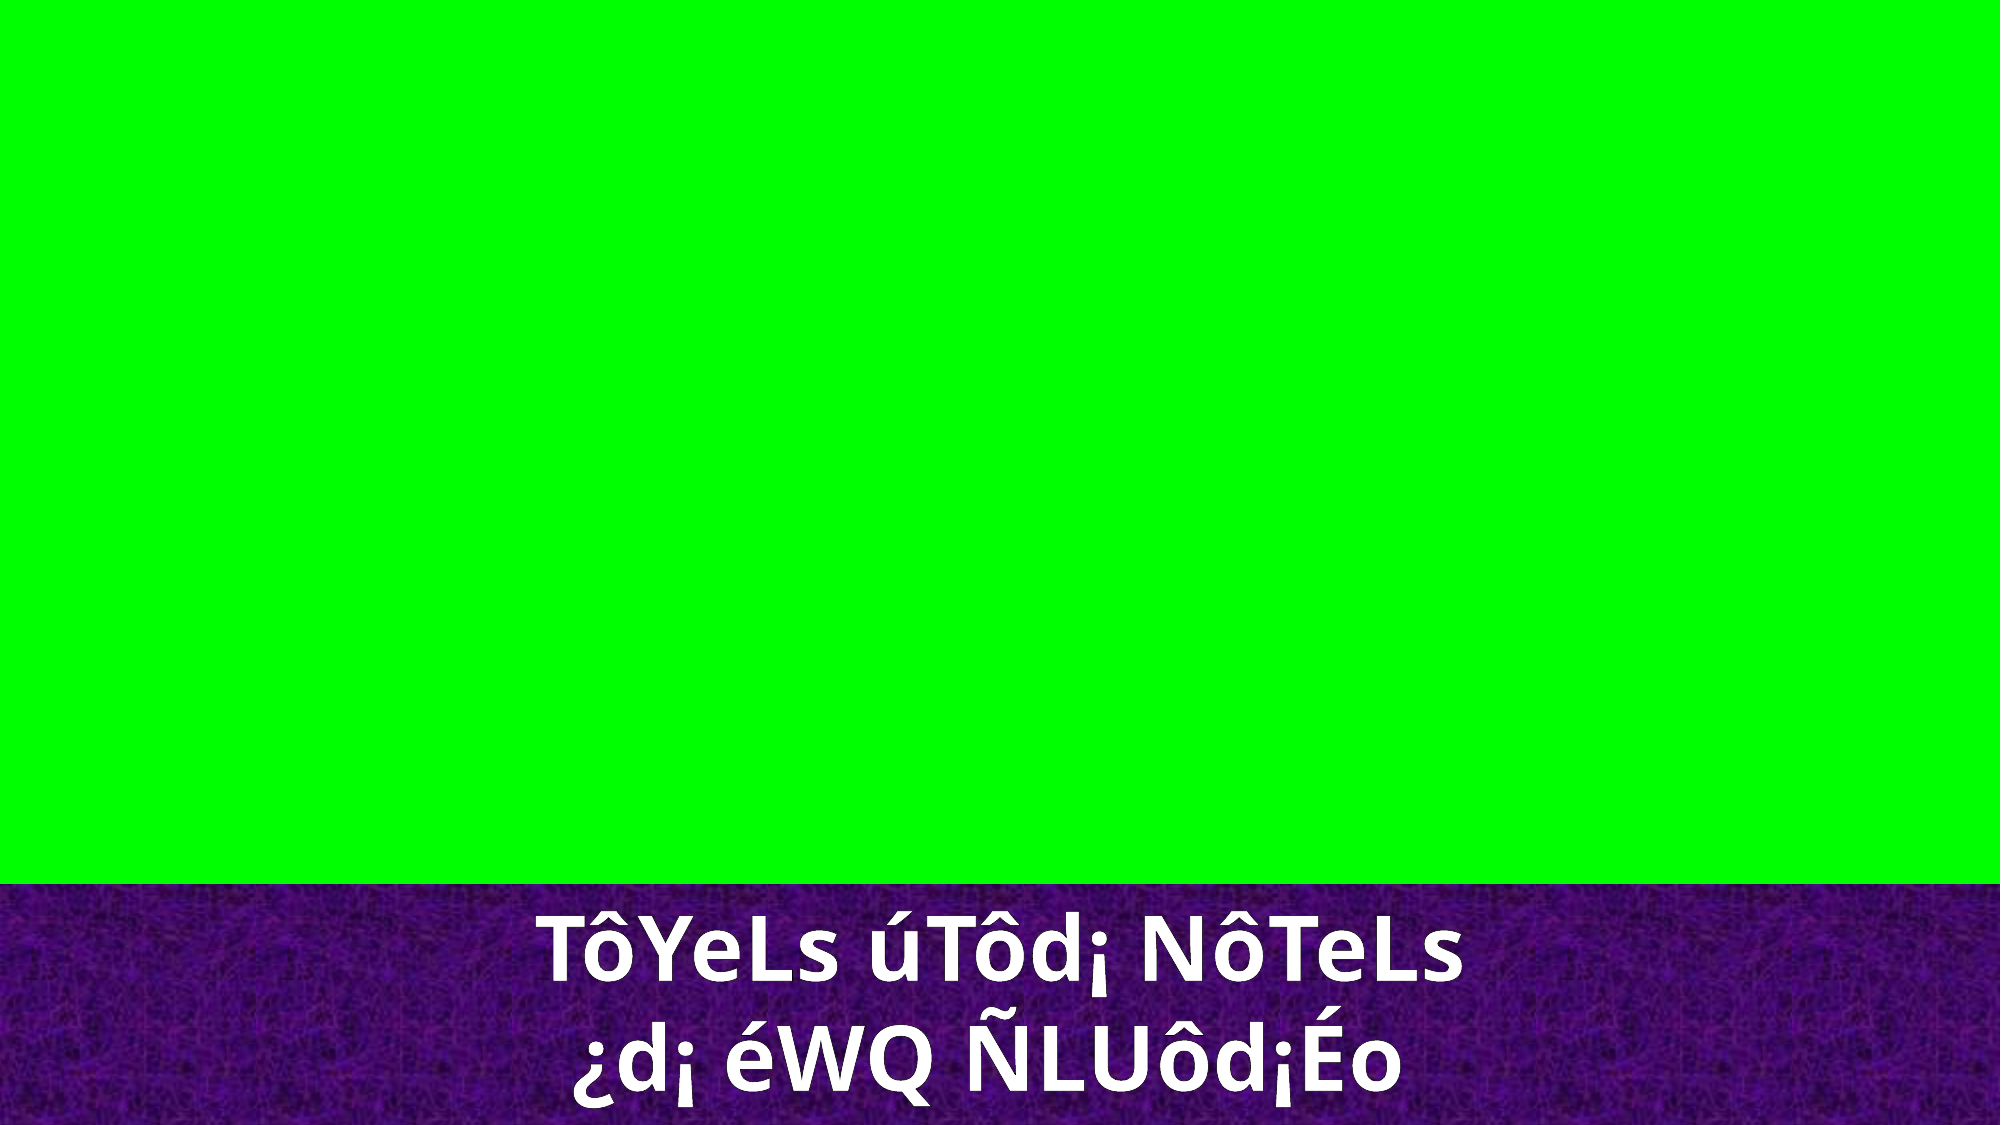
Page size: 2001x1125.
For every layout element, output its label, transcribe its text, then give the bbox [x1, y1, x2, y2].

text_box [0, 884, 2000, 1125]
text_box TôYeLs úTôd¡ NôTeLs ¿d¡ éWQ ÑLUôd¡Éo [371, 882, 1628, 1117]
